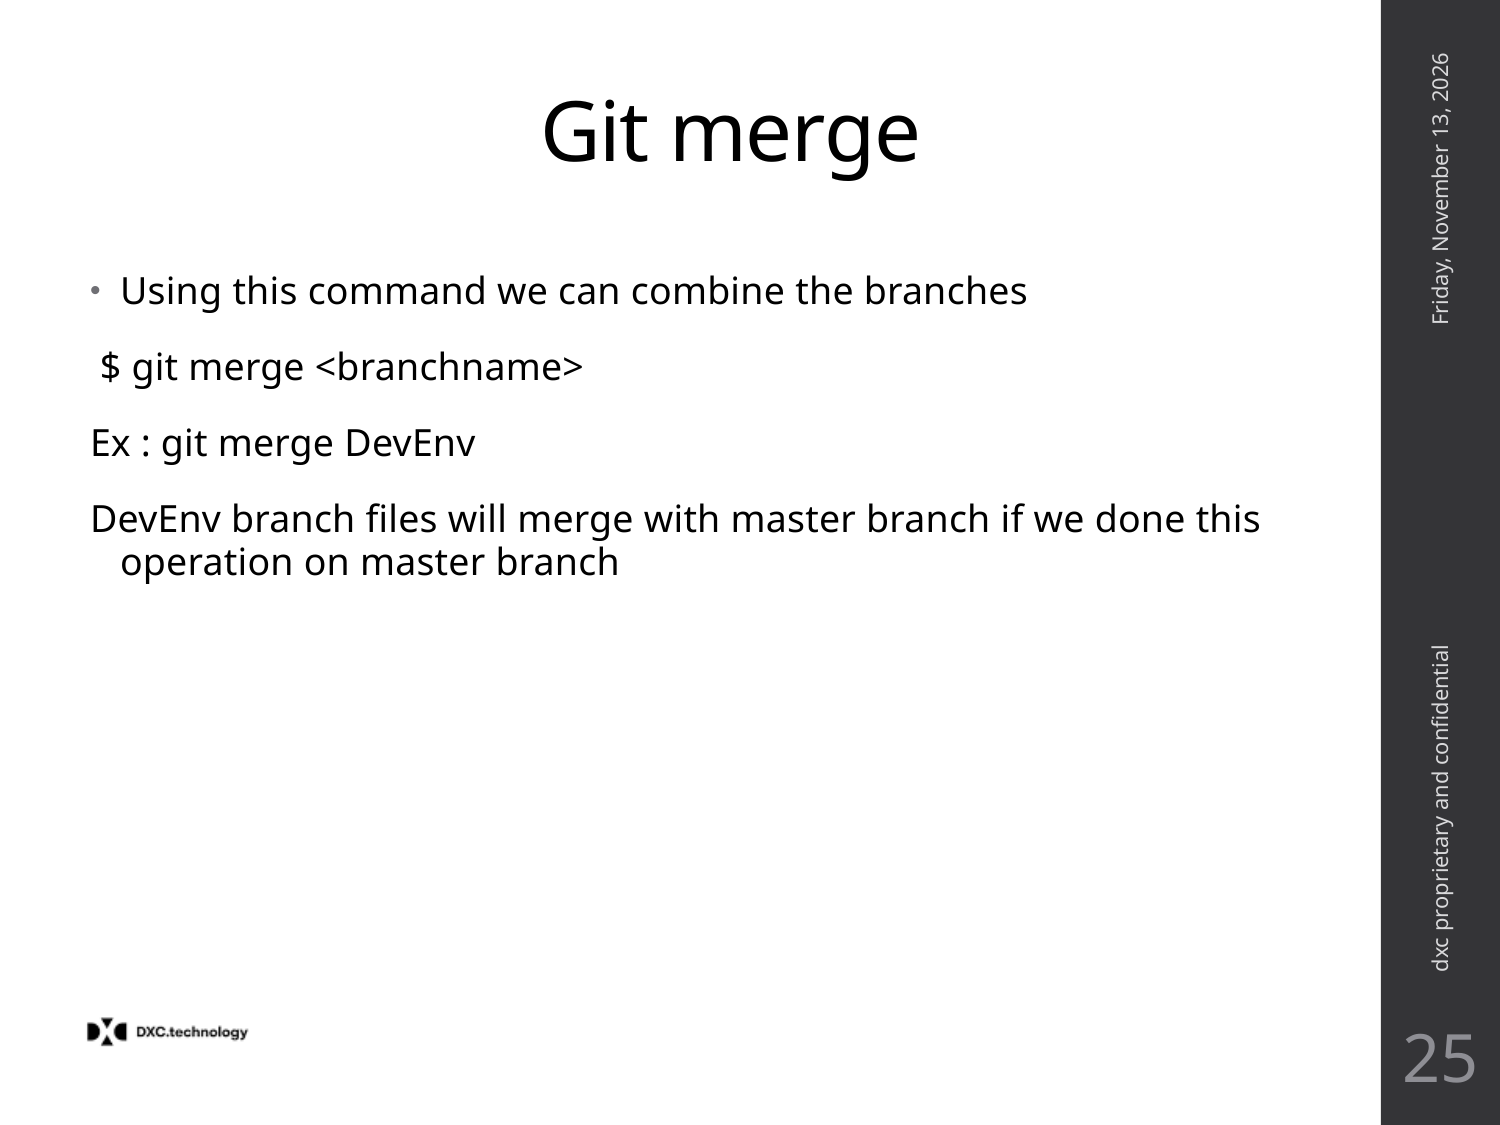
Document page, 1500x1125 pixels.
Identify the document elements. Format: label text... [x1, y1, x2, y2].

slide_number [1418, 37, 1464, 351]
slide_number 25 [1384, 1012, 1498, 1110]
title Git merge [75, 60, 1348, 188]
list Using this command we can combine the branches $ git merge <branchname> Ex : git merge DevEnv DevEnv branch files will merge with master branch if we done this operation on master branch [75, 262, 1313, 813]
picture [49, 983, 287, 1081]
footer dxc proprietary and confidential [1418, 400, 1464, 988]
